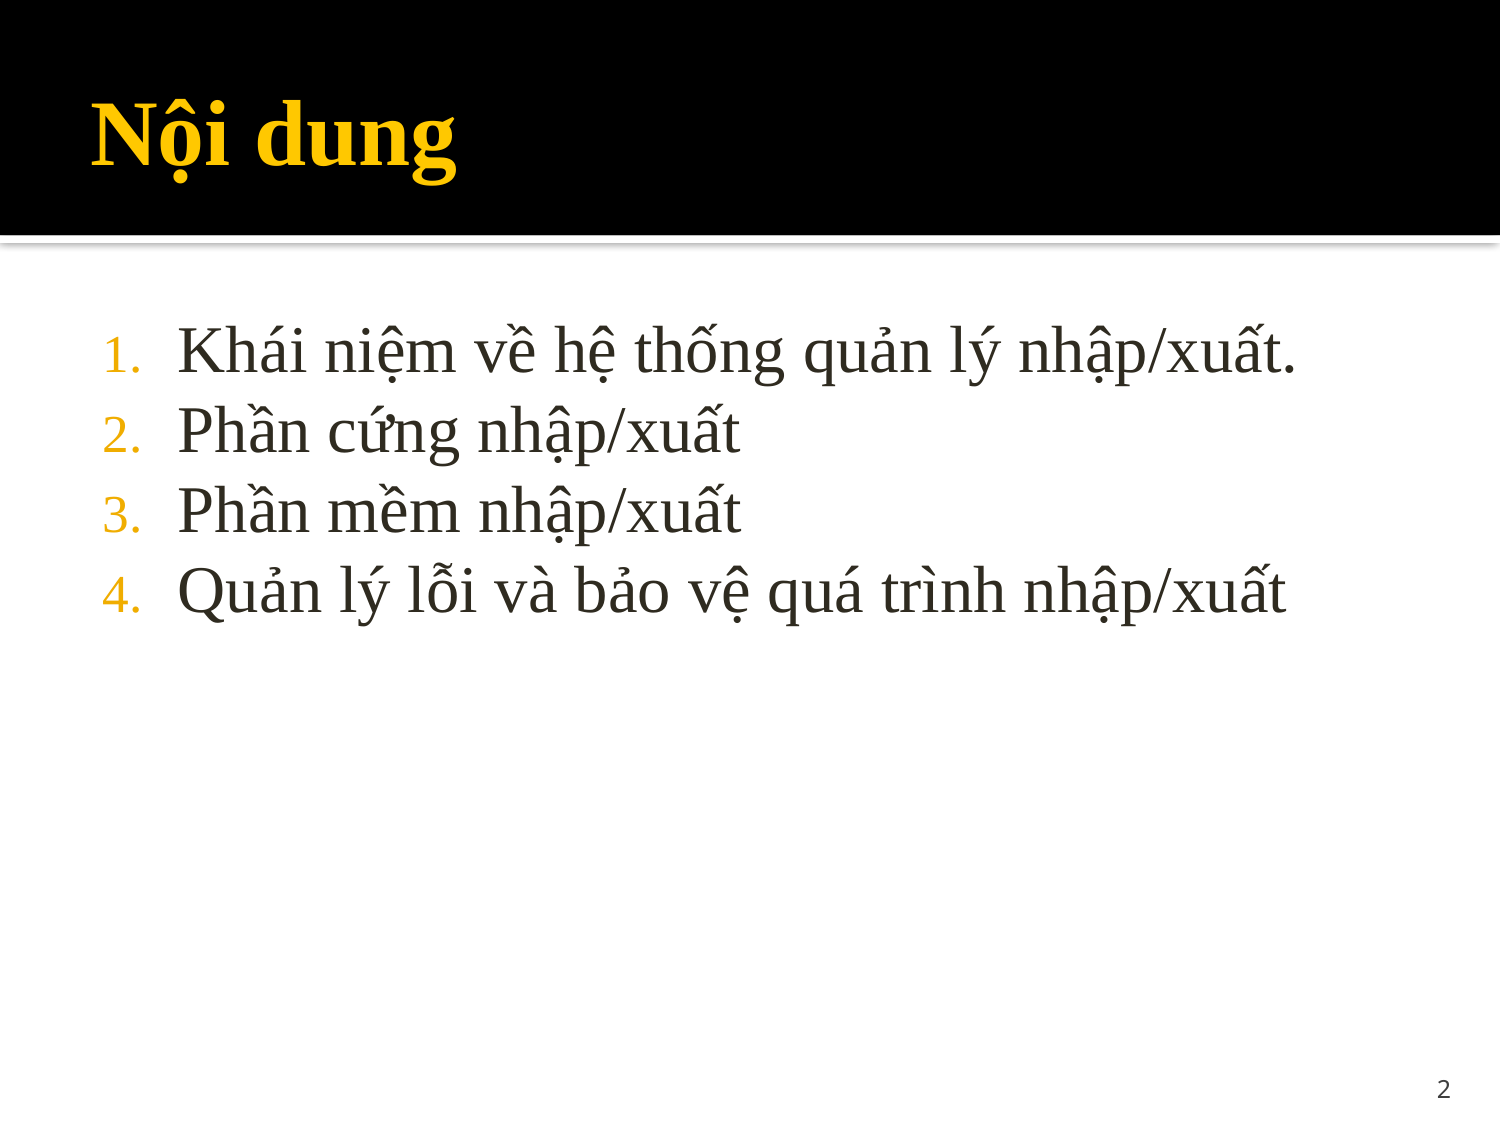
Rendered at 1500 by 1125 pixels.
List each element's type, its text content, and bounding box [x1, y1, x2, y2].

title Nội dung [75, 25, 1425, 231]
list Khái niệm về hệ thống quản lý nhập/xuất. Phần cứng nhập/xuất Phần mềm nhập/xuất Quản lý lỗi và bảo vệ quá trình nhập/xuất [75, 291, 1425, 1050]
slide_number 2 [1345, 1062, 1467, 1108]
